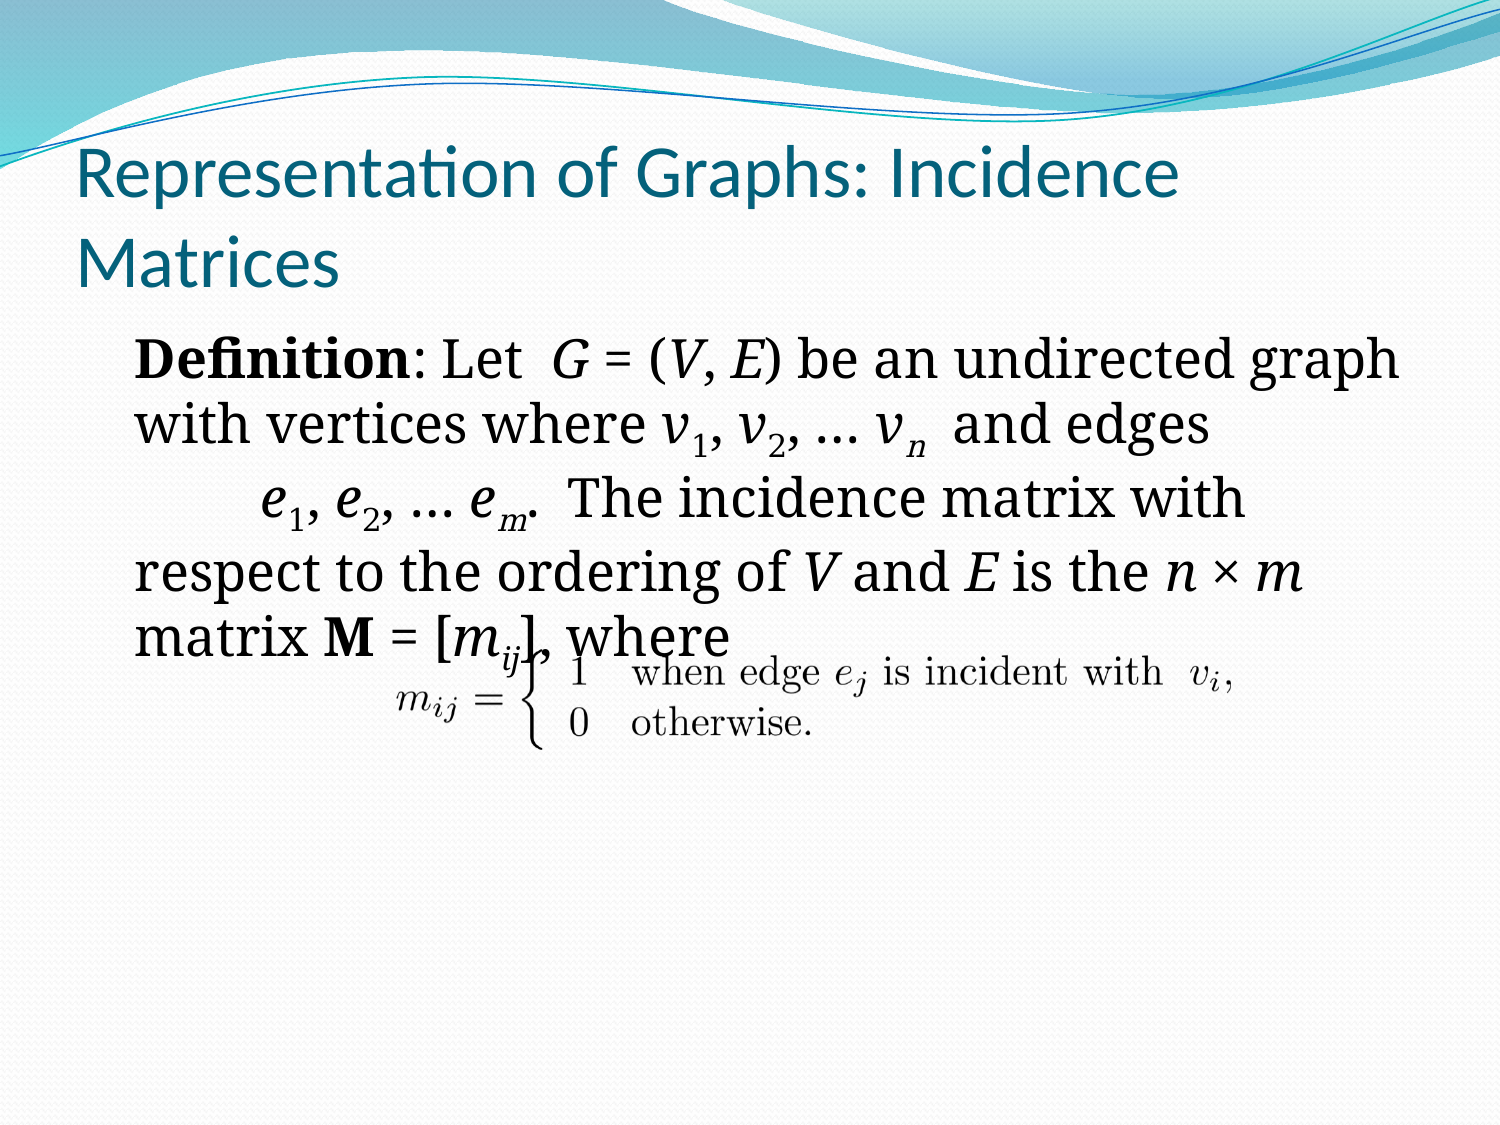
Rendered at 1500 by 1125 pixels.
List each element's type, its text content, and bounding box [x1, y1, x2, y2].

title Representation of Graphs: Incidence Matrices [75, 115, 1425, 303]
list Definition: Let G = (V, E) be an undirected graph with vertices where v1, v2, … vn and edges e1, e2, … em. The incidence matrix with respect to the ordering of V and E is the n × m matrix M = [mij], where [75, 317, 1425, 1038]
picture [395, 649, 1231, 751]
